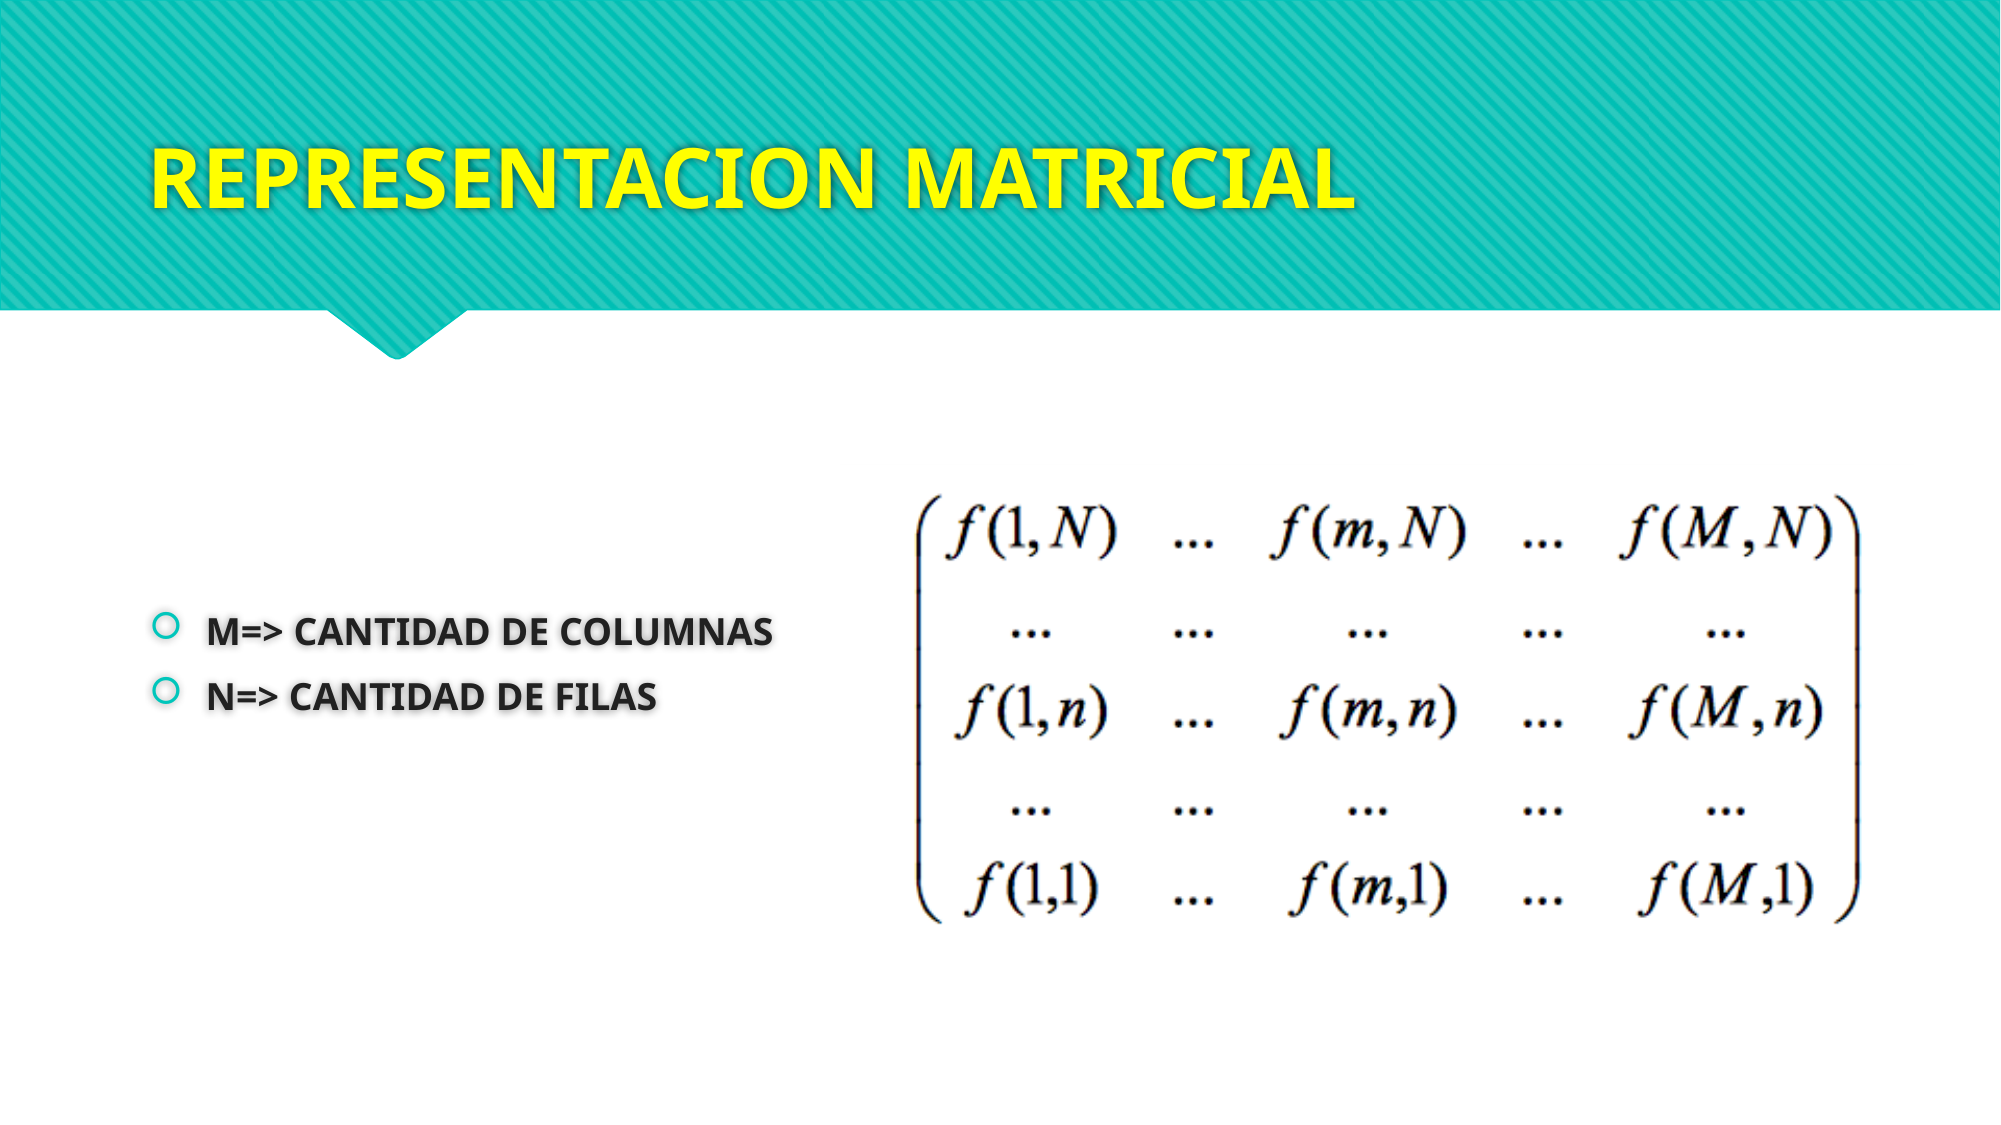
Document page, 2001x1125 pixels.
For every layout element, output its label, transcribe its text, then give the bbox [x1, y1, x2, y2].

picture [839, 463, 1914, 944]
title REPRESENTACION MATRICIAL [132, 73, 1868, 233]
list M=> CANTIDAD DE COLUMNAS N=> CANTIDAD DE FILAS [134, 364, 1866, 962]
